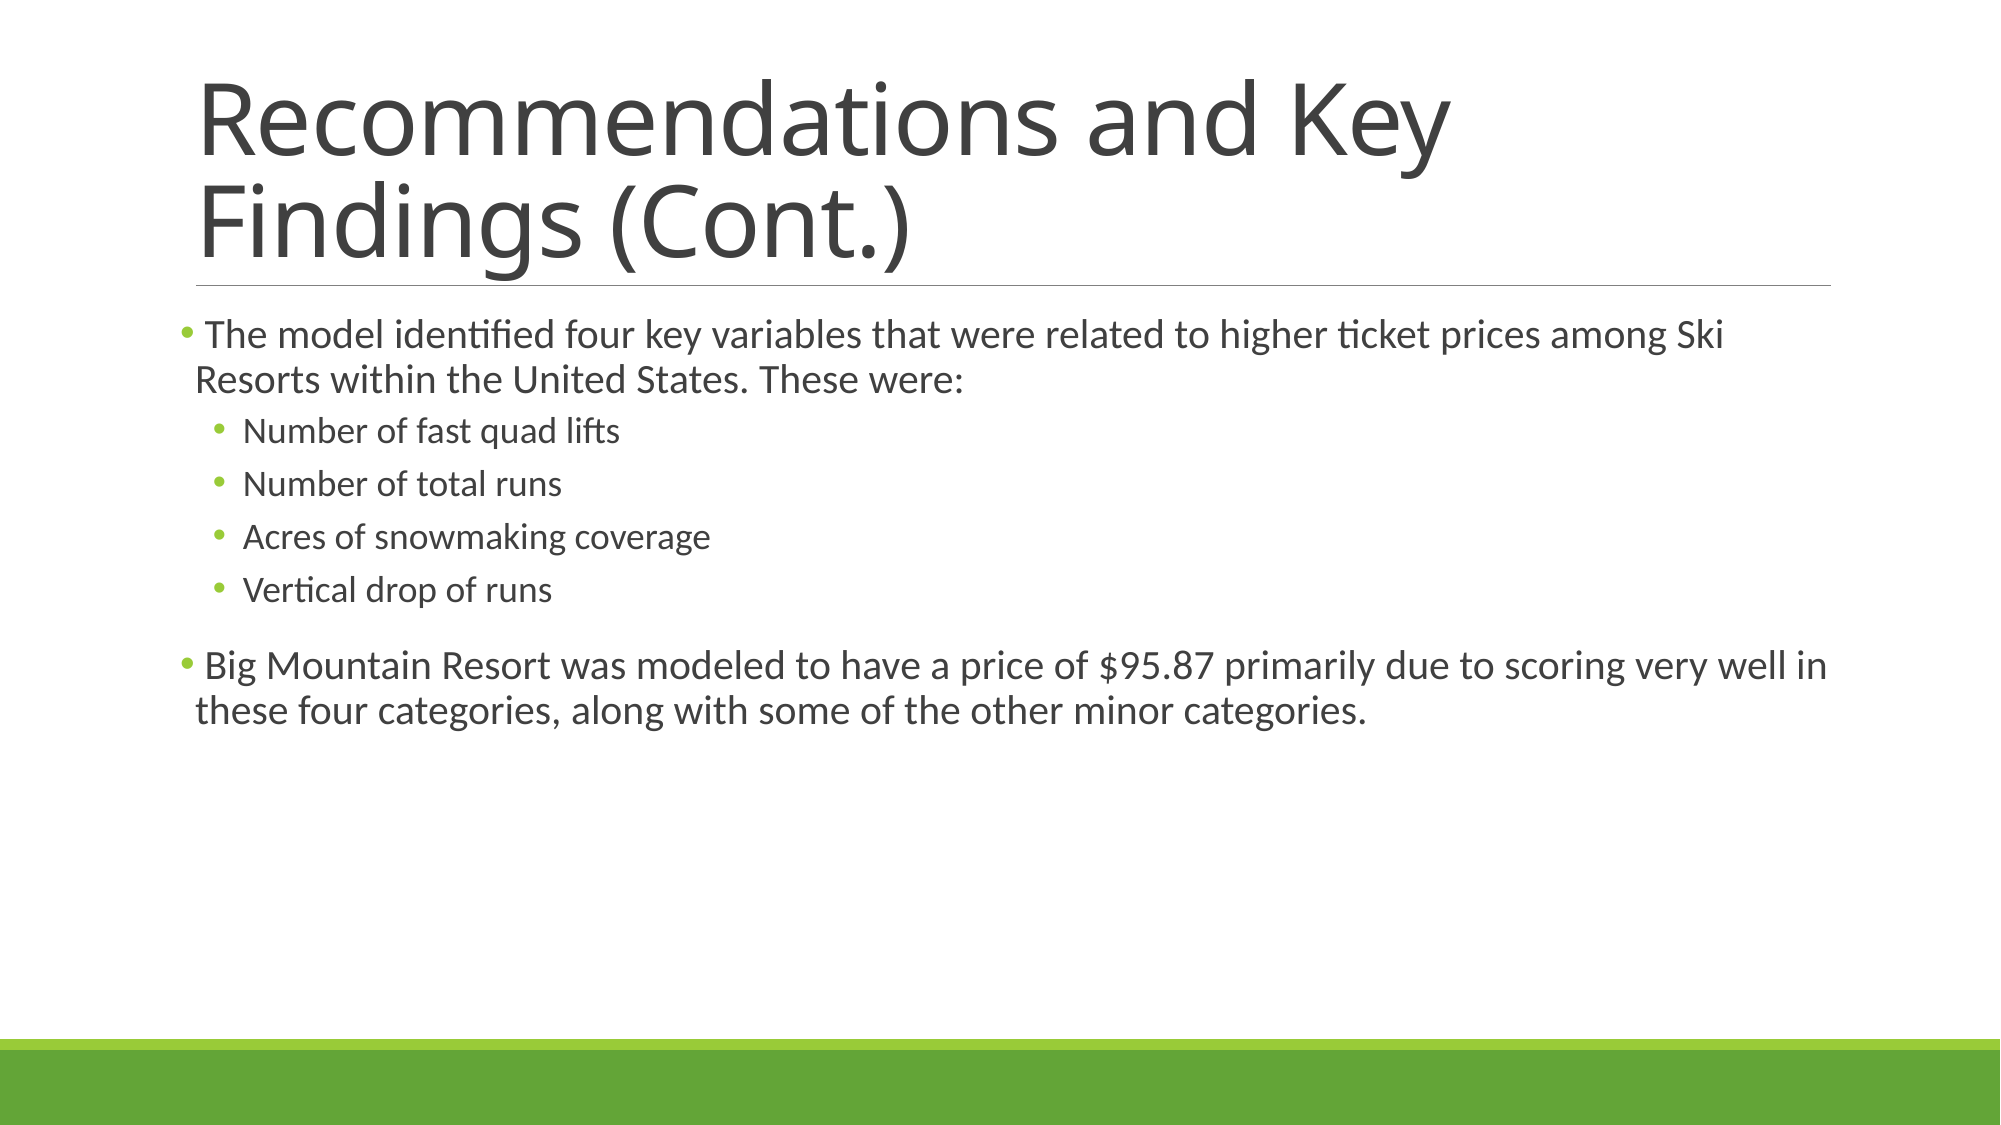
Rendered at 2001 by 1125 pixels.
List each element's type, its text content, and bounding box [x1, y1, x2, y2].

title Recommendations and Key Findings (Cont.) [180, 47, 1830, 285]
list The model identified four key variables that were related to higher ticket prices among Ski Resorts within the United States. These were: Number of fast quad lifts Number of total runs Acres of snowmaking coverage Vertical drop of runs Big Mountain Resort was modeled to have a price of $95.87 primarily due to scoring very well in these four categories, along with some of the other minor categories. [180, 305, 1830, 965]
